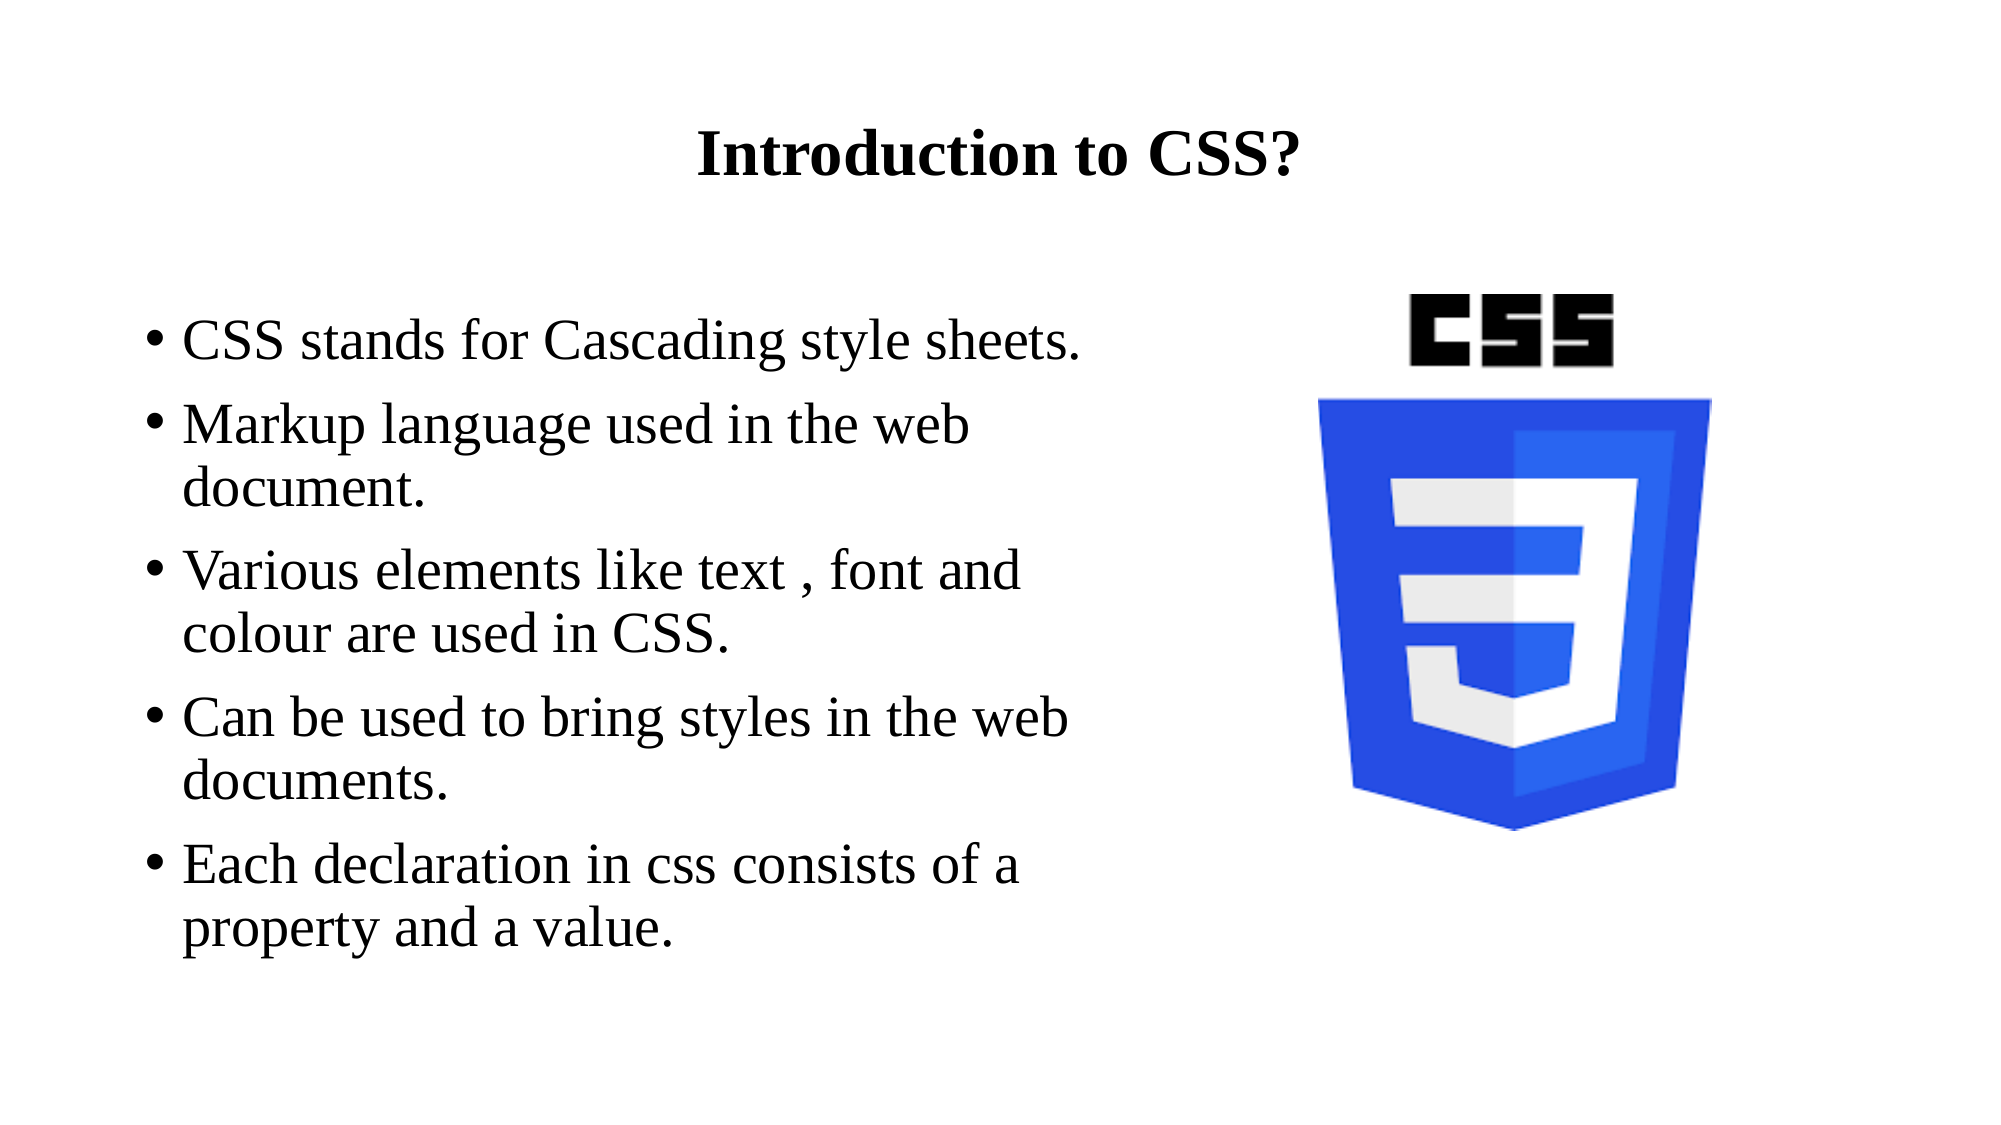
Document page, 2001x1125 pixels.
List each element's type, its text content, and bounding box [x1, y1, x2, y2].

title Introduction to CSS? [136, 34, 1863, 274]
picture [1318, 294, 1712, 831]
list CSS stands for Cascading style sheets. Markup language used in the web document. Various elements like text , font and colour are used in CSS. Can be used to bring styles in the web documents. Each declaration in css consists of a property and a value. [136, 301, 1185, 1014]
